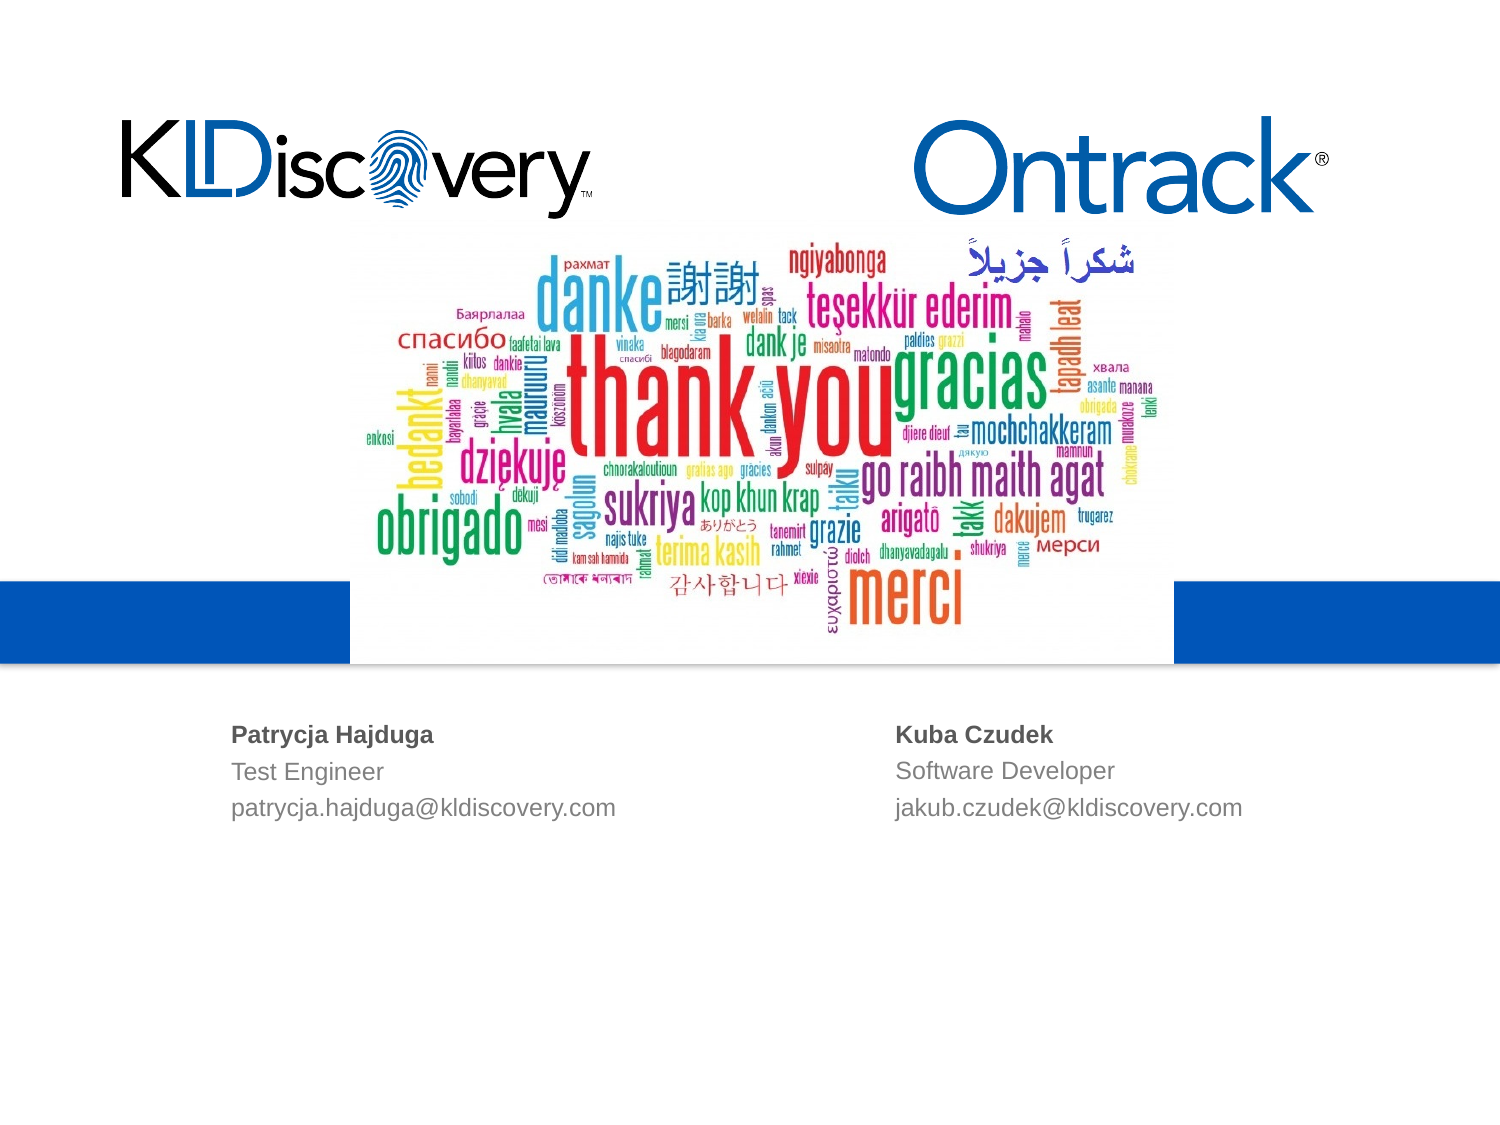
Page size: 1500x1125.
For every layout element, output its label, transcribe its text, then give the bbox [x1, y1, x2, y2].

list Kuba Czudek Software Developer jakub.czudek@kldiscovery.com [895, 718, 1364, 1034]
picture [914, 116, 1329, 215]
subtitle Patrycja Hajduga Test Engineer patrycja.hajduga@kldiscovery.com [231, 718, 690, 1034]
picture [122, 120, 1174, 665]
